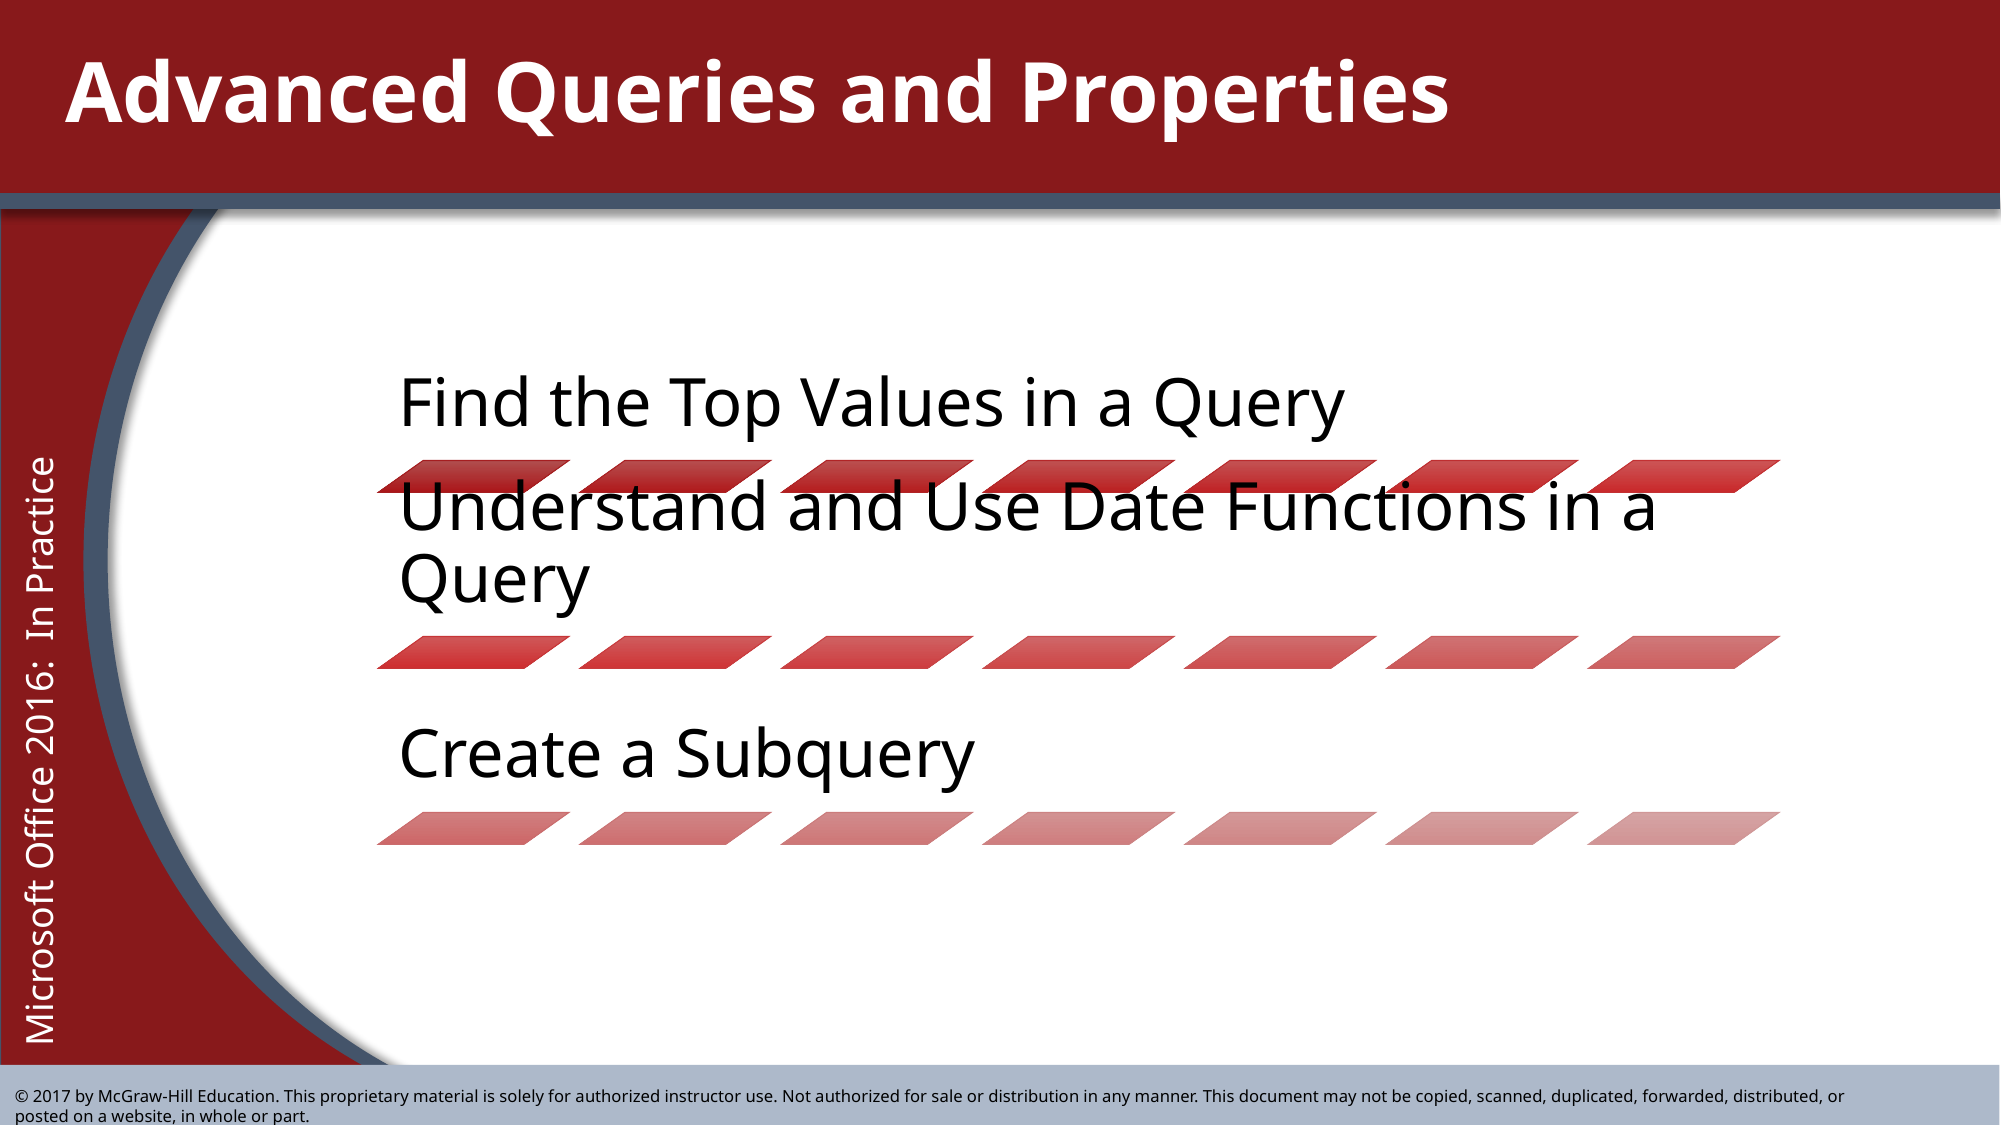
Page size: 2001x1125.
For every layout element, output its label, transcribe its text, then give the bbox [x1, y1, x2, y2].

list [298, 230, 1888, 945]
title Advanced Queries and Properties [50, 0, 1794, 194]
